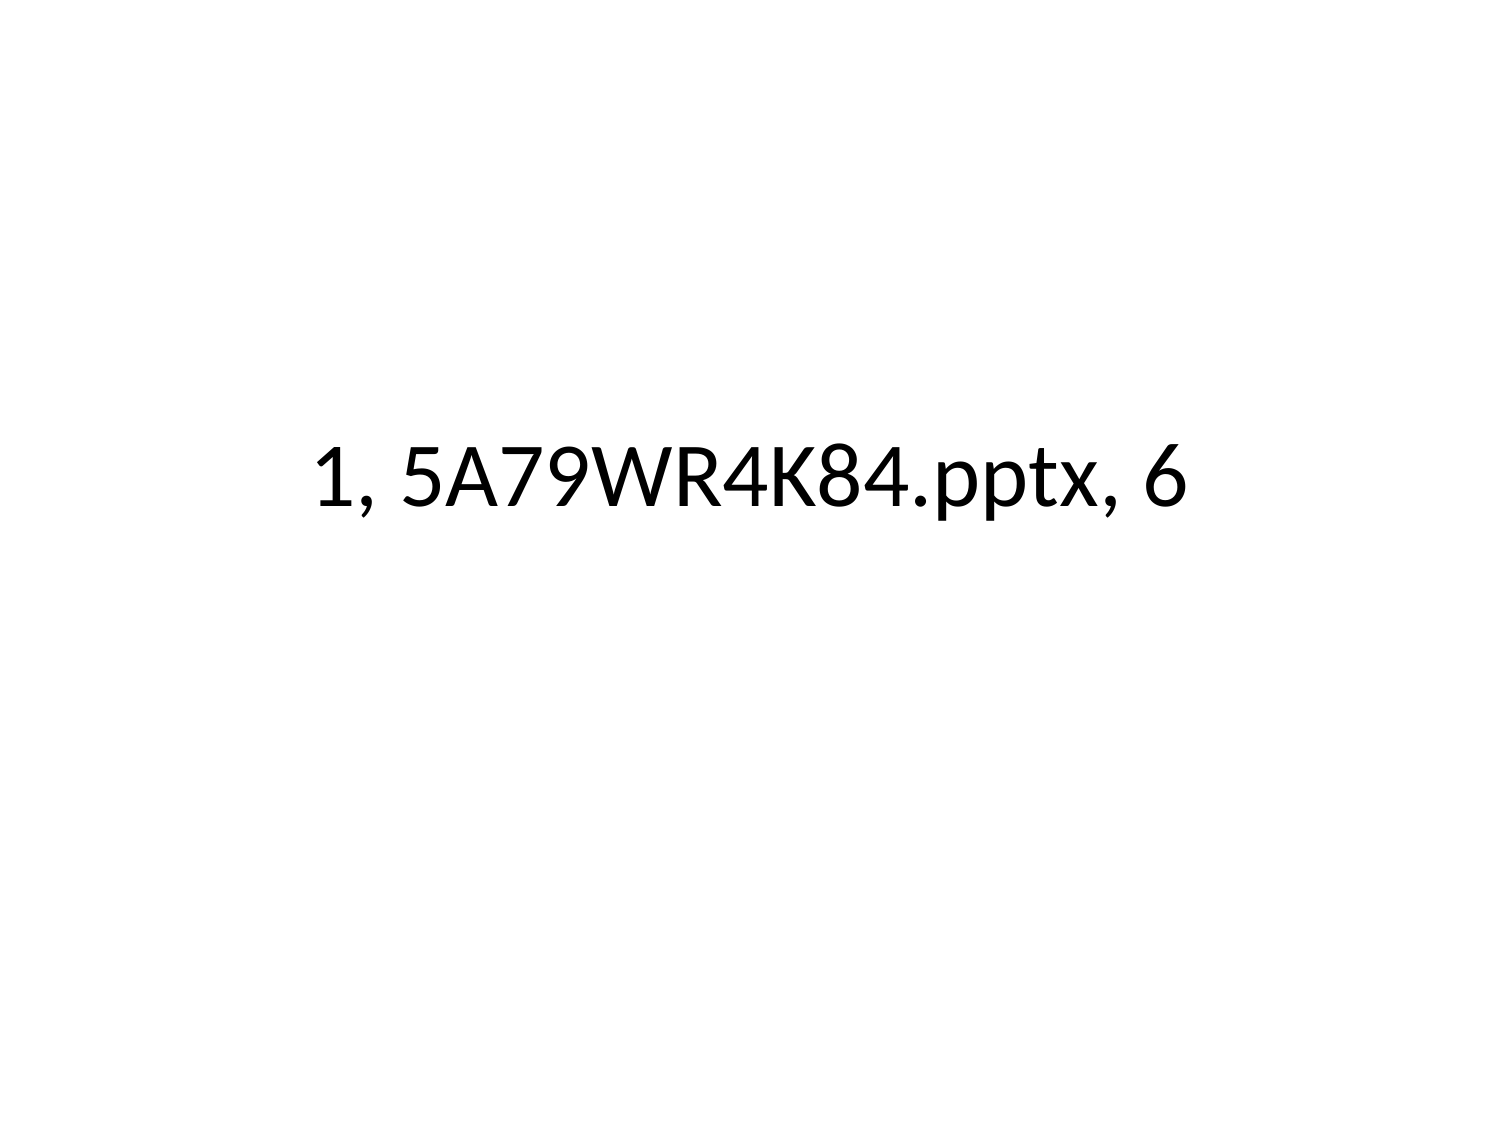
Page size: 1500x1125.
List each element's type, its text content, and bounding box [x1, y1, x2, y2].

title 1, 5A79WR4K84.pptx, 6 [112, 349, 1388, 591]
